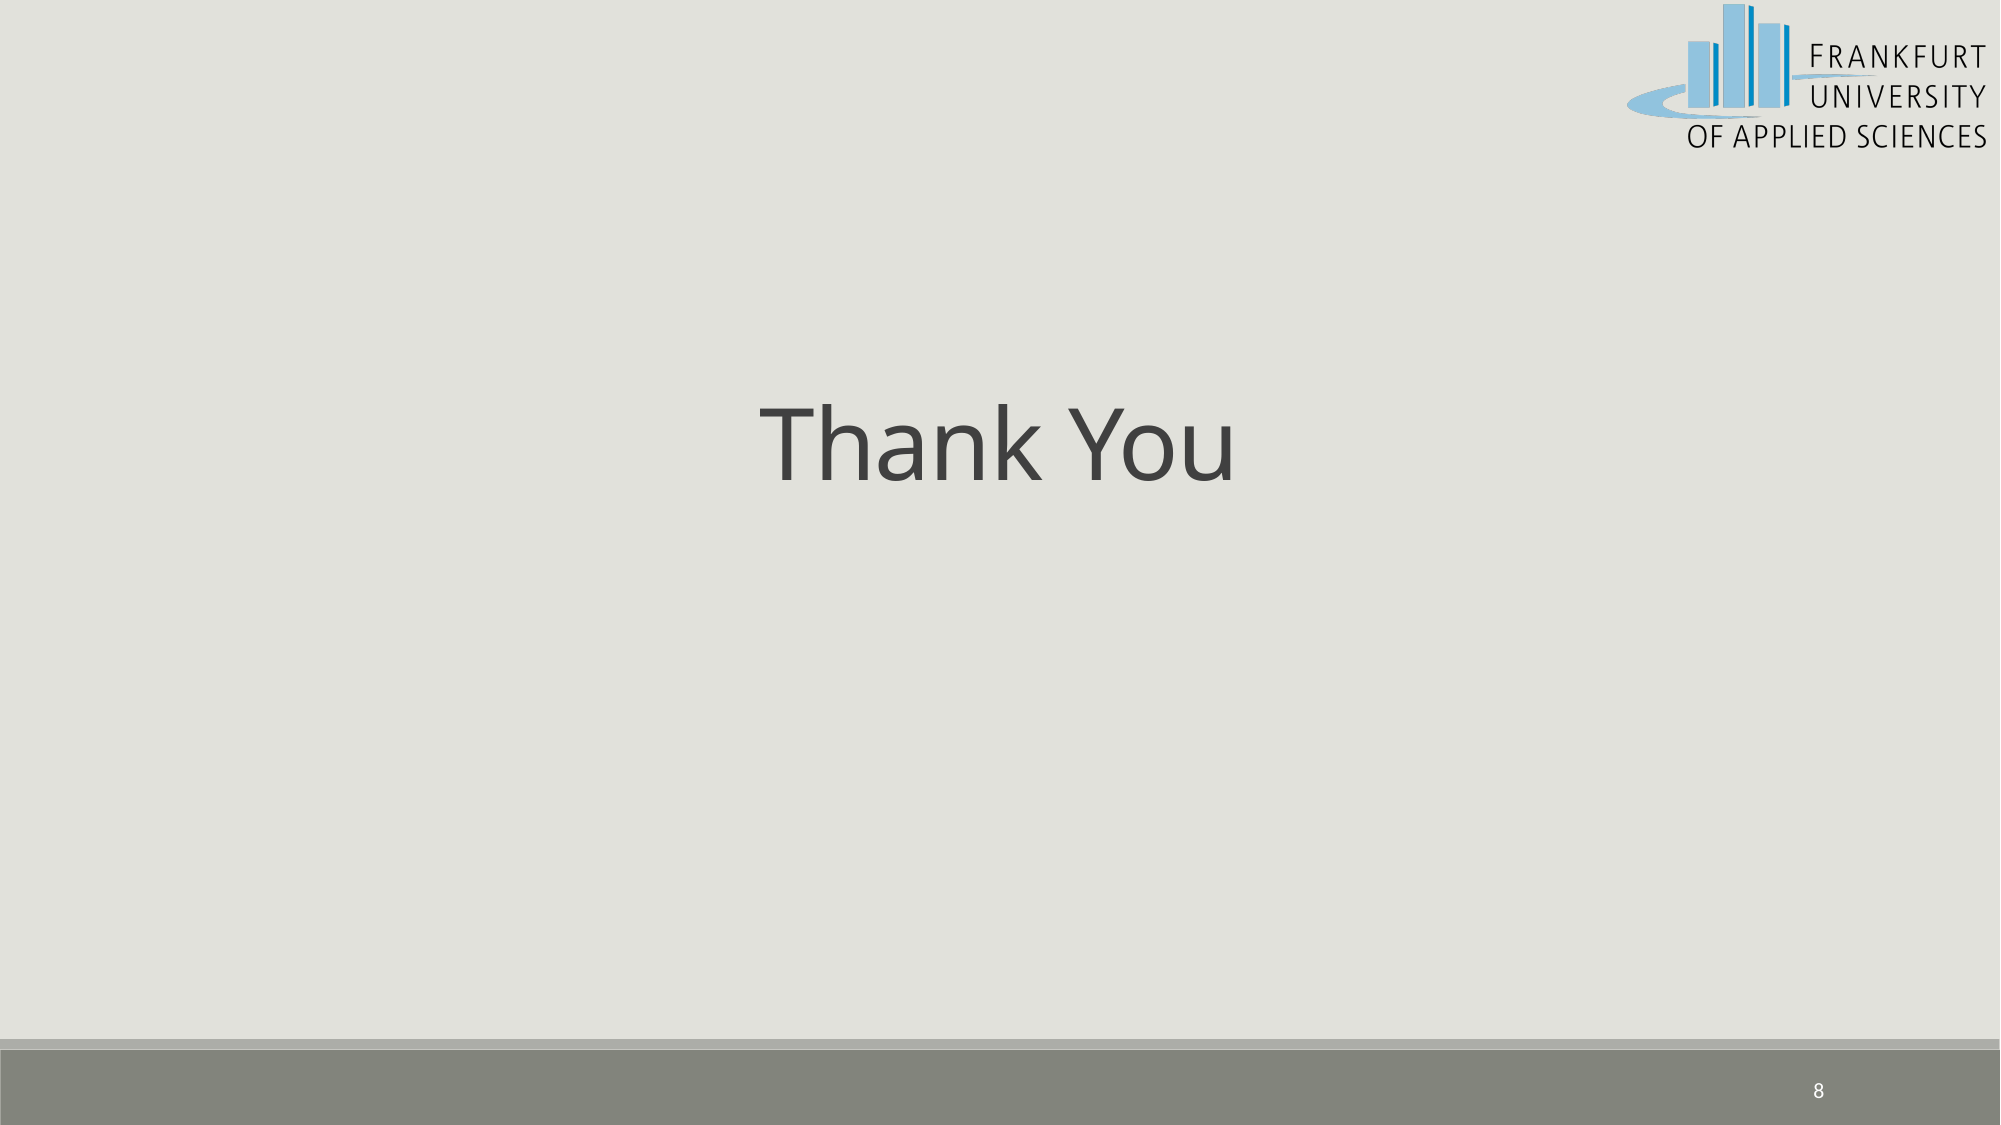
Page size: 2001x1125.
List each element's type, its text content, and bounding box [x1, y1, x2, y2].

text_box Thank You [737, 373, 1263, 509]
picture [1623, 0, 1991, 152]
slide_number 8 [1624, 1059, 1840, 1120]
